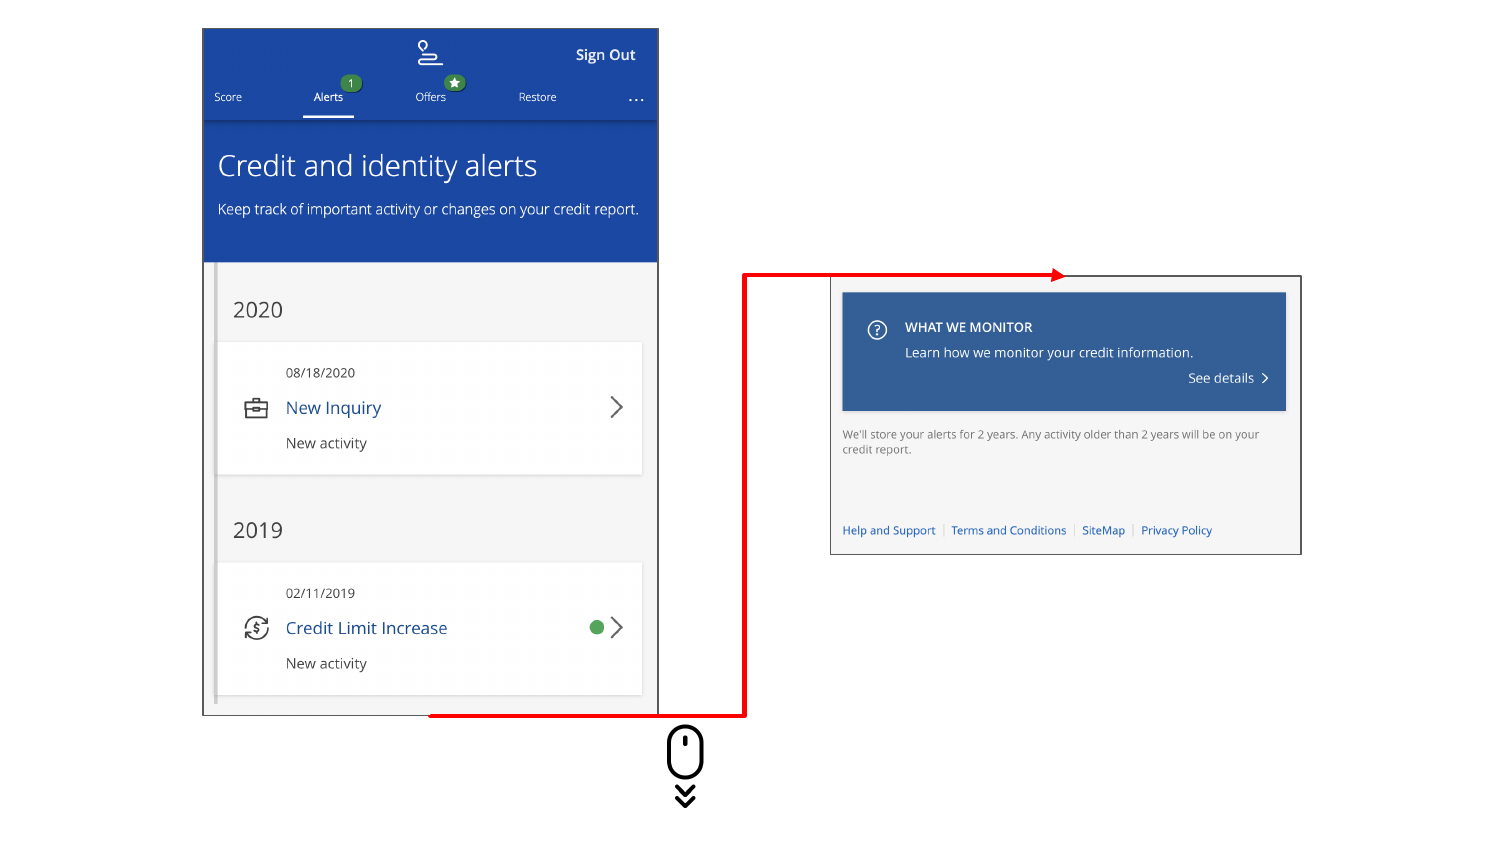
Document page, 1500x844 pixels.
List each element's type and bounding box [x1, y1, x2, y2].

picture [665, 723, 705, 810]
picture [203, 29, 658, 715]
picture [968, 276, 1301, 554]
text_box [528, 177, 968, 814]
